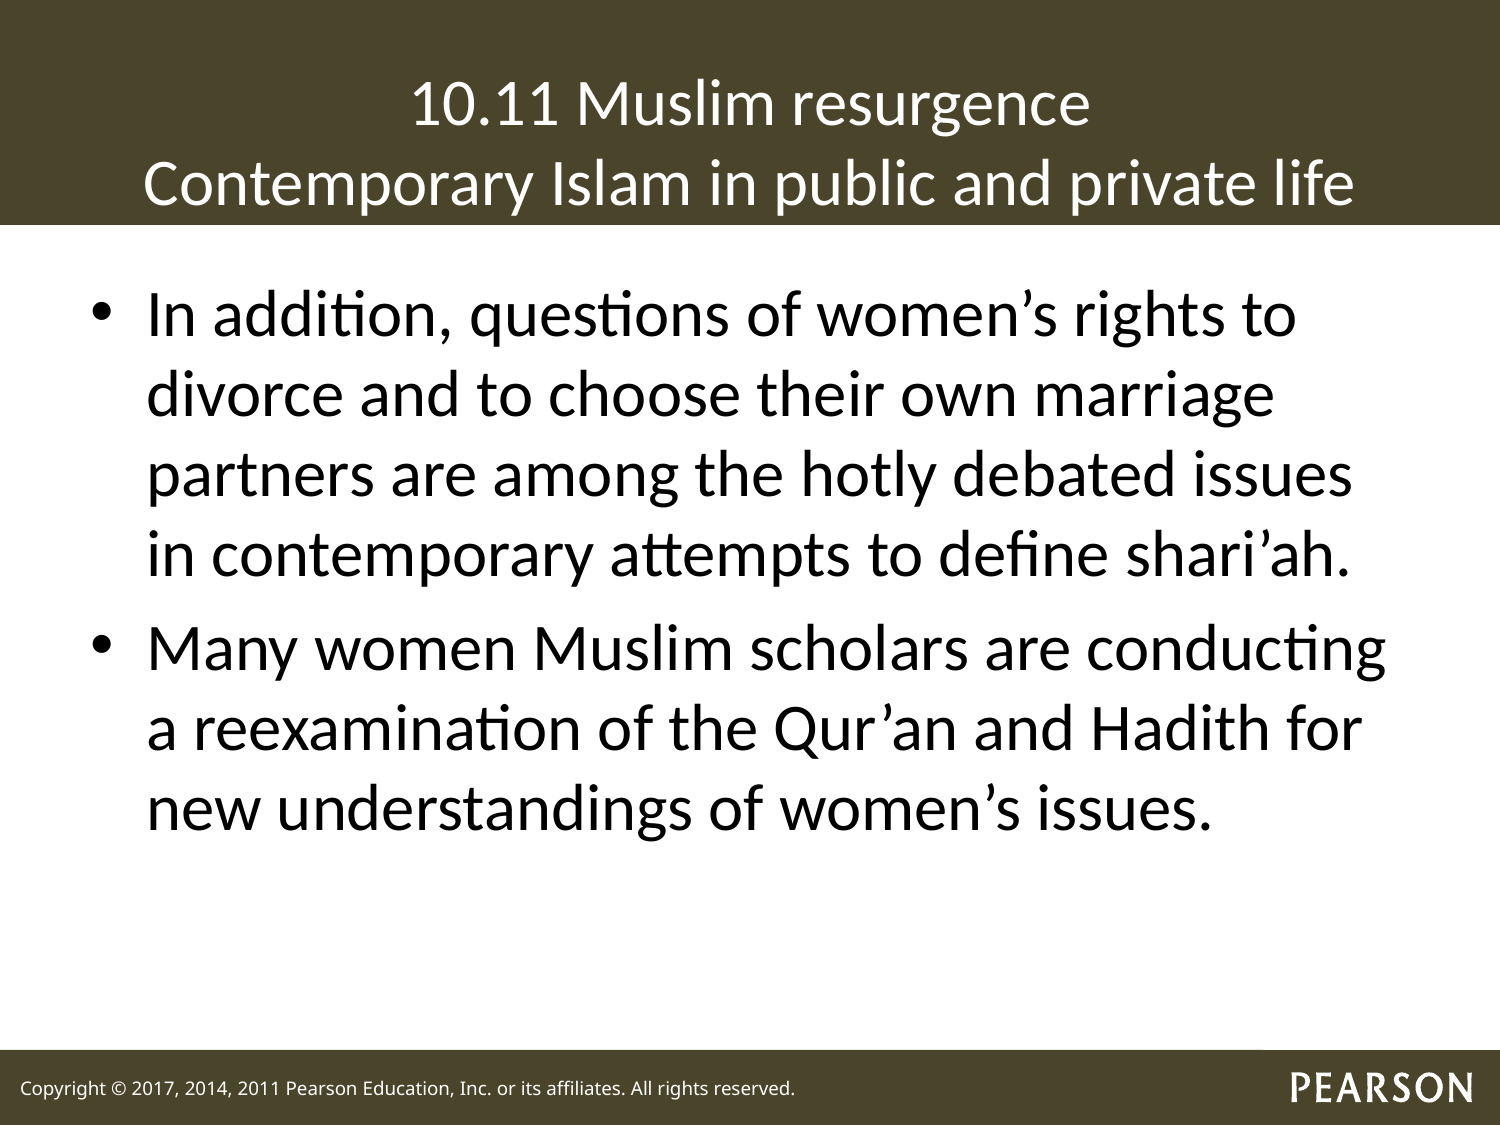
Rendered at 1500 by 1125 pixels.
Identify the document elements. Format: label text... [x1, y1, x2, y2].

list In addition, questions of women’s rights to divorce and to choose their own marriage partners are among the hotly debated issues in contemporary attempts to define shari’ah. Many women Muslim scholars are conducting a reexamination of the Qur’an and Hadith for new understandings of women’s issues. [75, 262, 1425, 1005]
title 10.11 Muslim resurgence Contemporary Islam in public and private life [75, 45, 1425, 233]
